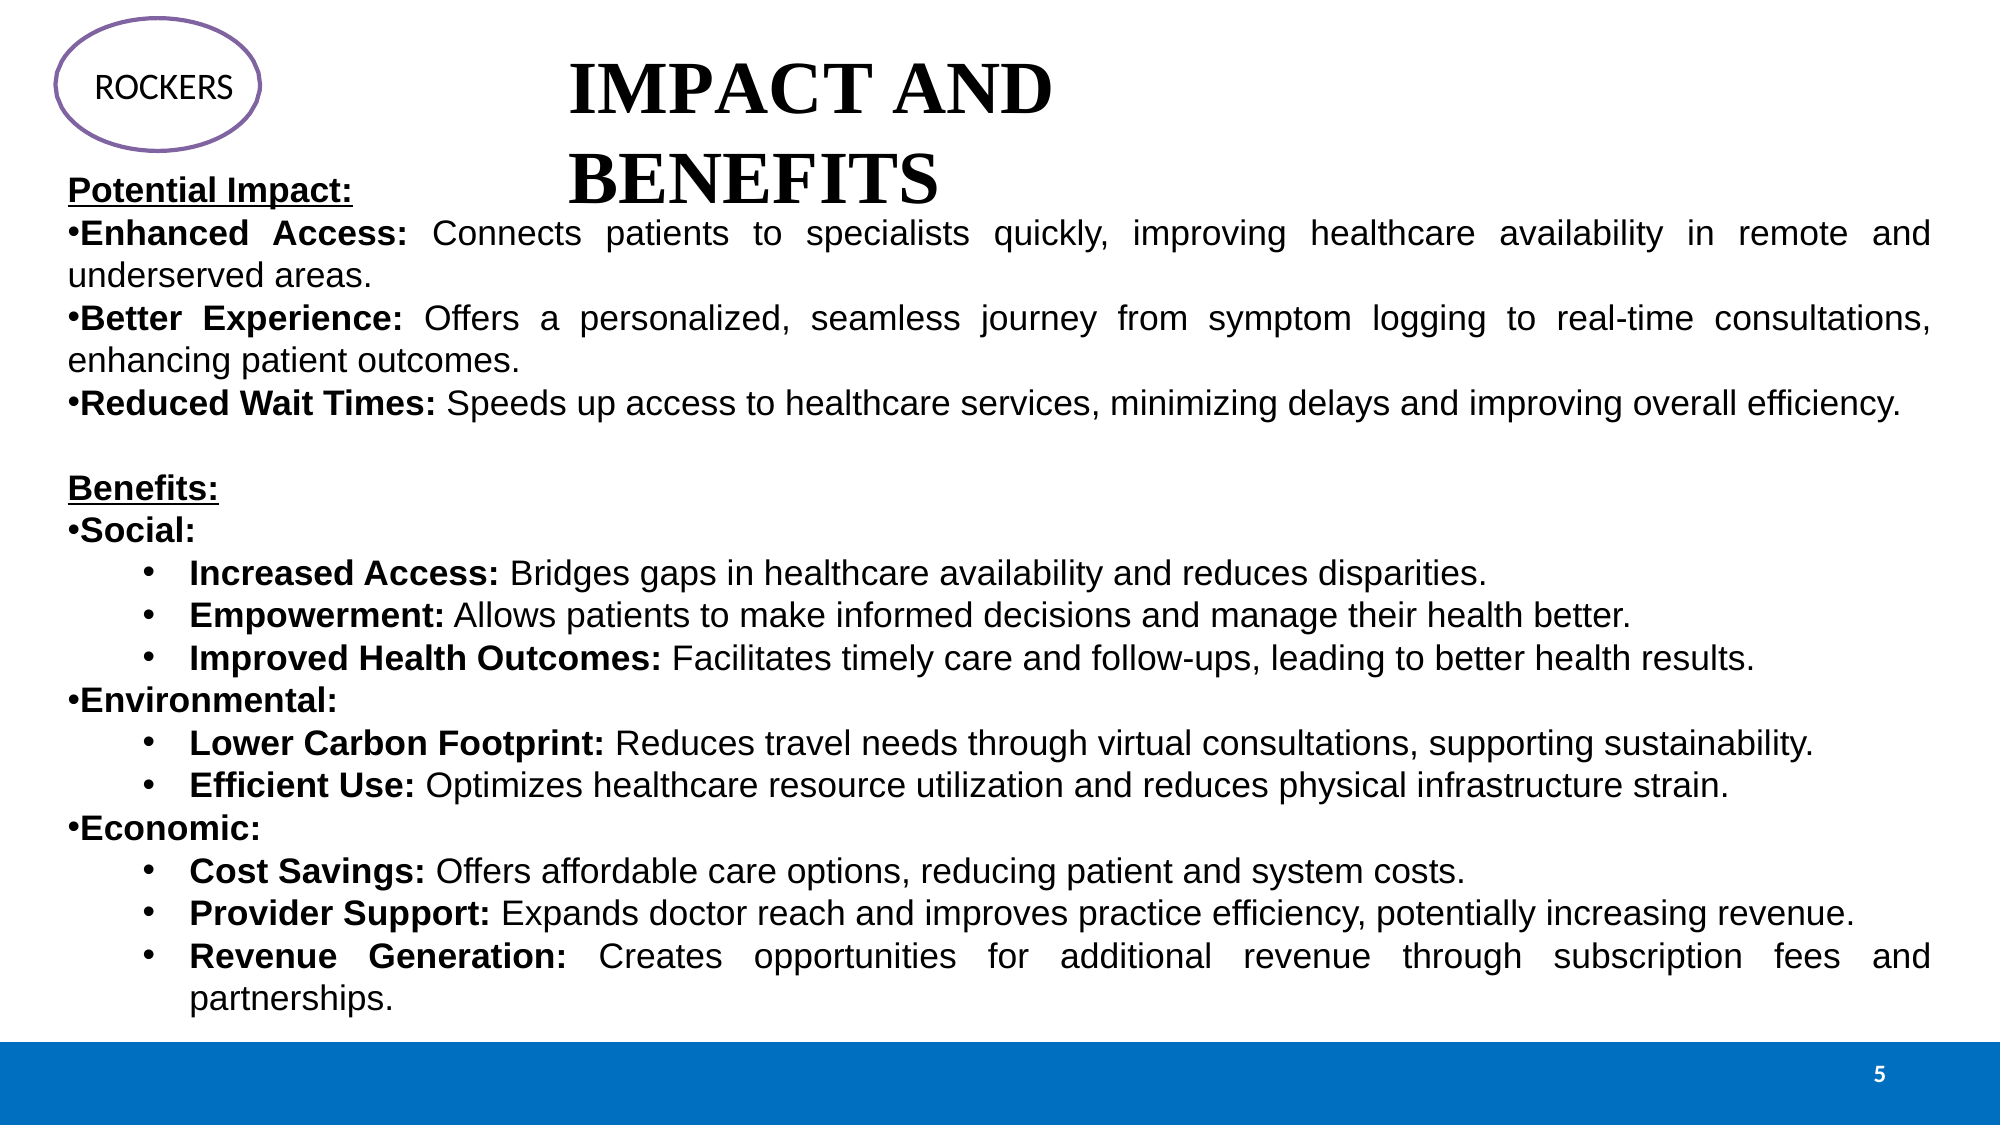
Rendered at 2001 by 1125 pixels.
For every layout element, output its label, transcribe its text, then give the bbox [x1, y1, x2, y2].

title IMPACT AND BENEFITS [566, 36, 1434, 159]
text_box ROCKERS [55, 60, 261, 108]
text_box [62, 18, 253, 60]
text_box Potential Impact: Enhanced Access: Connects patients to specialists quickly, improving healthcare availability in remote and underserved areas. Better Experience: Offers a personalized, seamless journey from symptom logging to real-time consultations, enhancing patient outcomes. Reduced Wait Times: Speeds up access to healthcare services, minimizing delays and improving overall efficiency. Benefits: Social: Increased Access: Bridges gaps in healthcare availability and reduces disparities. Empowerment: Allows patients to make informed decisions and manage their health better. Improved Health Outcomes: Facilitates timely care and follow-ups, leading to better health results. Environmental: Lower Carbon Footprint: Reduces travel needs through virtual consultations, supporting sustainability. Efficient Use: Optimizes healthcare resource utilization and reduces physical infrastructure strain. Economic: Cost Savings: Offers affordable care options, reducing patient and system costs. Provider Support: Expands doctor reach and improves practice efficiency, potentially increasing revenue. Revenue Generation: Creates opportunities for additional revenue through subscription fees and partnerships. [52, 159, 1948, 1068]
text_box [61, 108, 254, 151]
slide_number 5 [1867, 1068, 1893, 1125]
